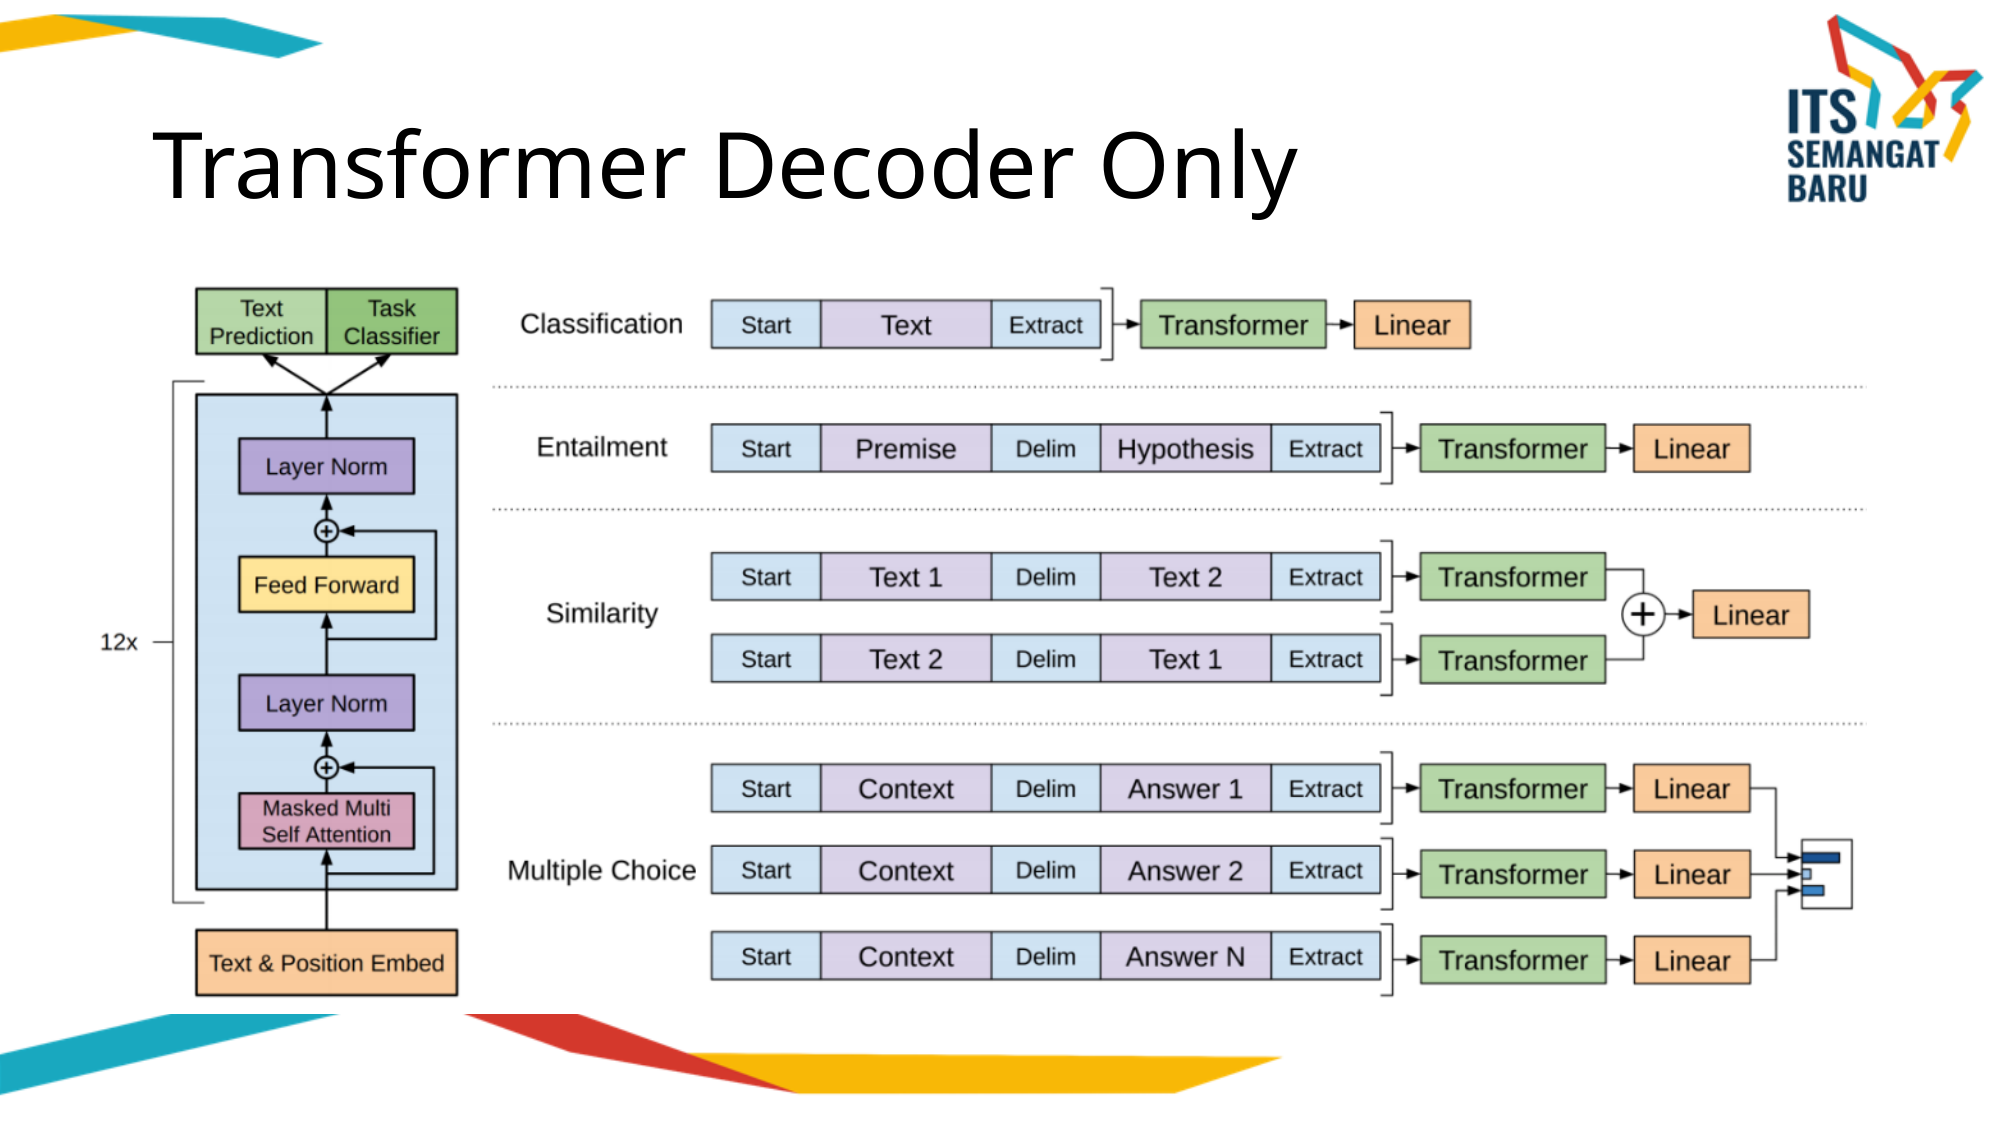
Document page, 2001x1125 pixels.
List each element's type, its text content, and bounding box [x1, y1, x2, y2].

title Transformer Decoder Only [137, 59, 1863, 255]
picture [0, 0, 2001, 1125]
